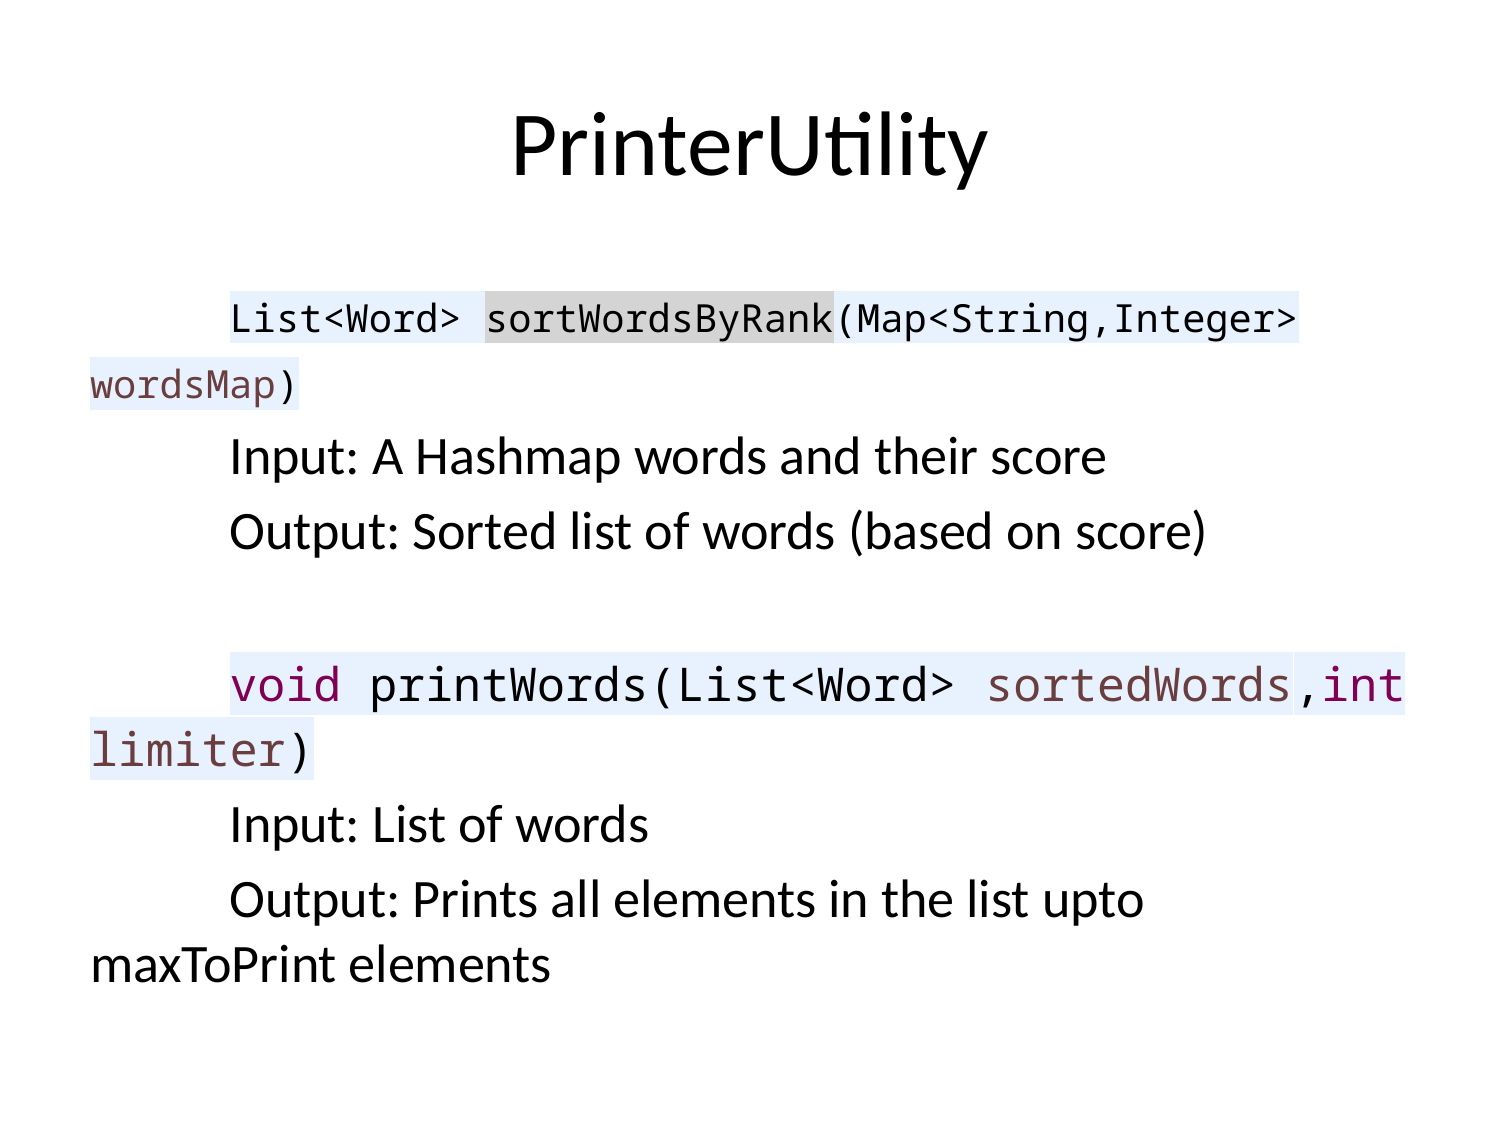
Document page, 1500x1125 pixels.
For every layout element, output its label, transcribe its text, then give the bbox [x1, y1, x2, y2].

list List<Word> sortWordsByRank(Map<String,Integer> wordsMap) Input: A Hashmap words and their score Output: Sorted list of words (based on score) void printWords(List<Word> sortedWords,int limiter) Input: List of words Output: Prints all elements in the list upto maxToPrint elements [75, 262, 1425, 1005]
title PrinterUtility [75, 45, 1425, 233]
